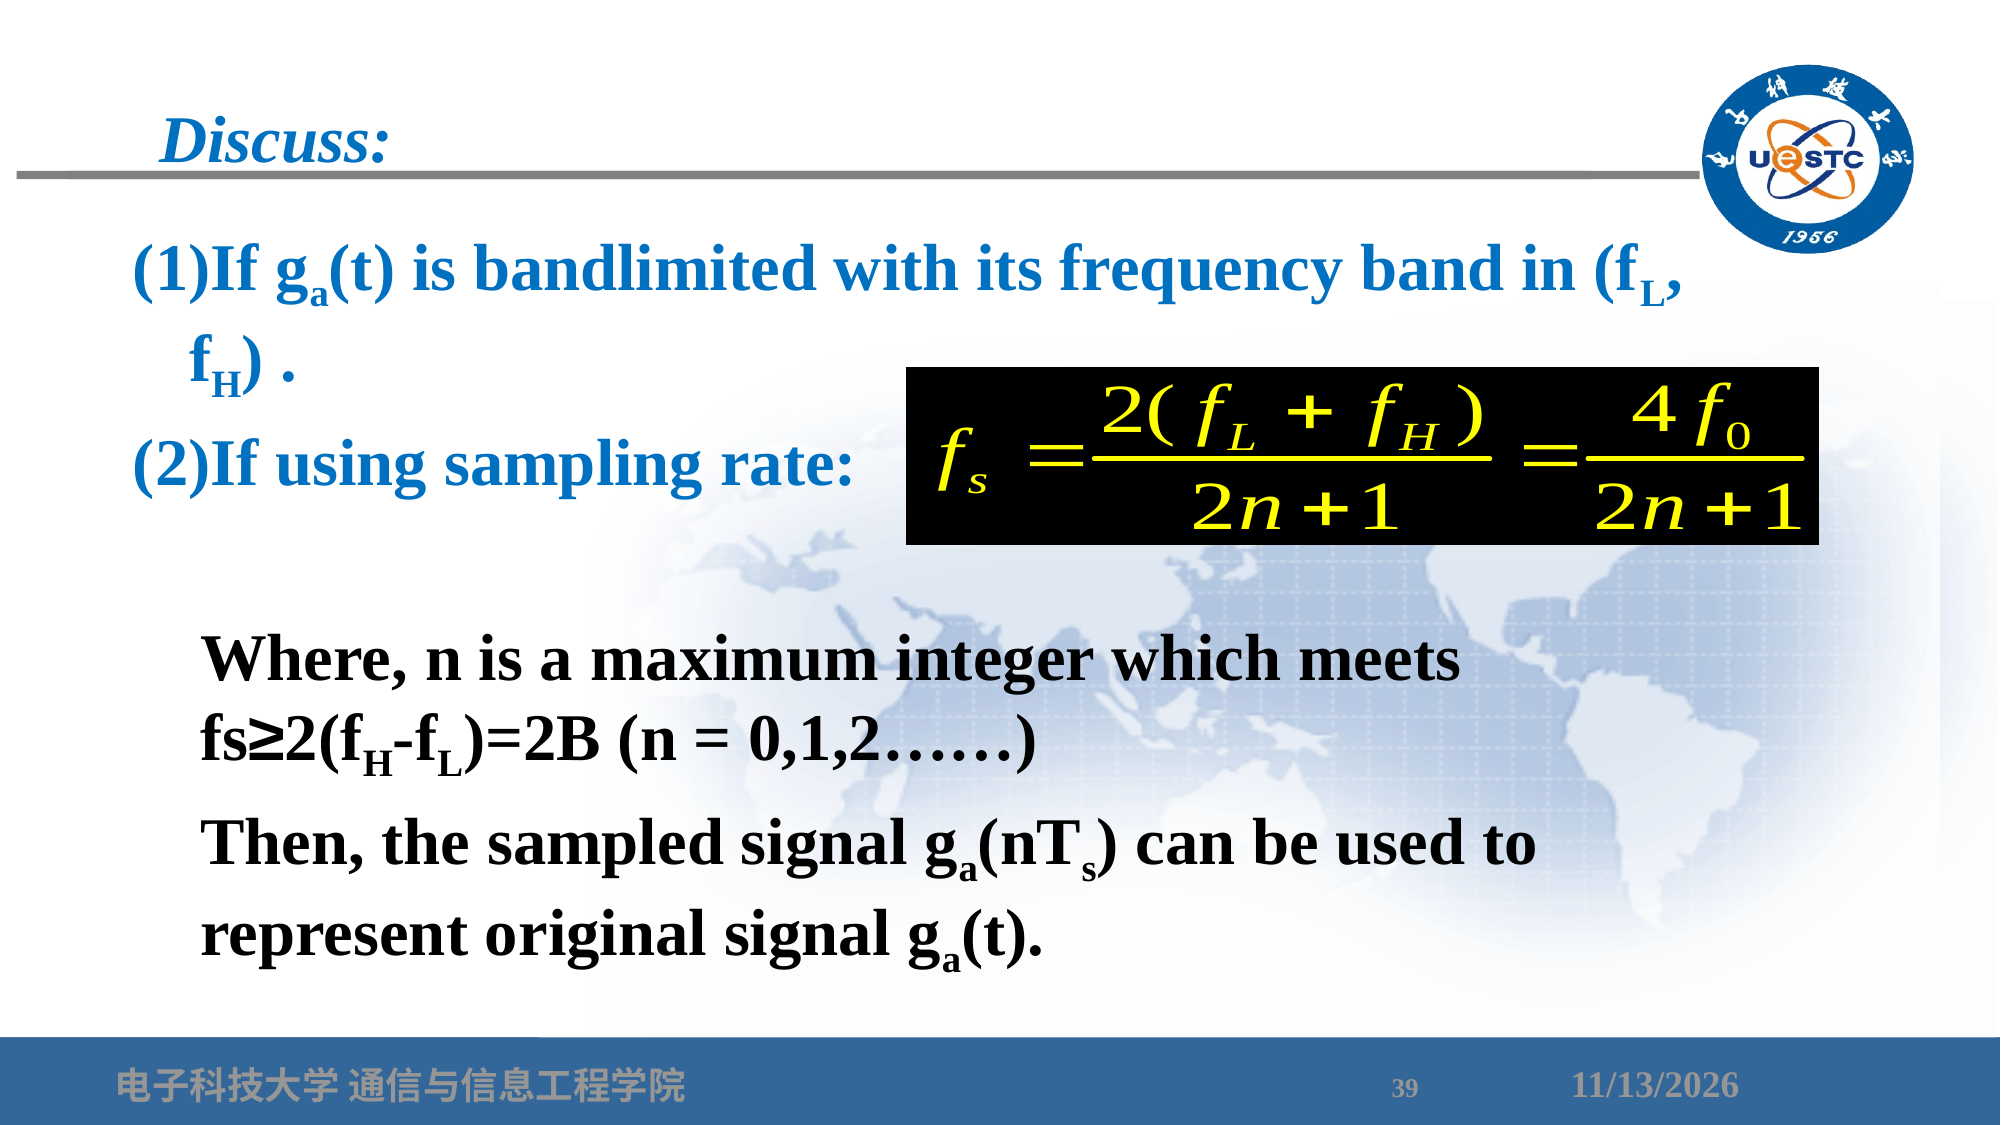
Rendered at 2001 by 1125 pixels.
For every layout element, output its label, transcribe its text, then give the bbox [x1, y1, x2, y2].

picture [1785, 56, 1968, 263]
text_box Where, n is a maximum integer which meets fs≥2(fH-fL)=2B (n = 0,1,2……) Then, the sampled signal ga(nTs) can be used to represent original signal ga(t). [179, 603, 1563, 990]
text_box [905, 366, 1820, 545]
picture [483, 287, 1997, 1037]
list (1)If ga(t) is bandlimited with its frequency band in (fL, fH) . (2)If using sampling rate: [117, 215, 1785, 498]
title Discuss: [144, 56, 1785, 215]
